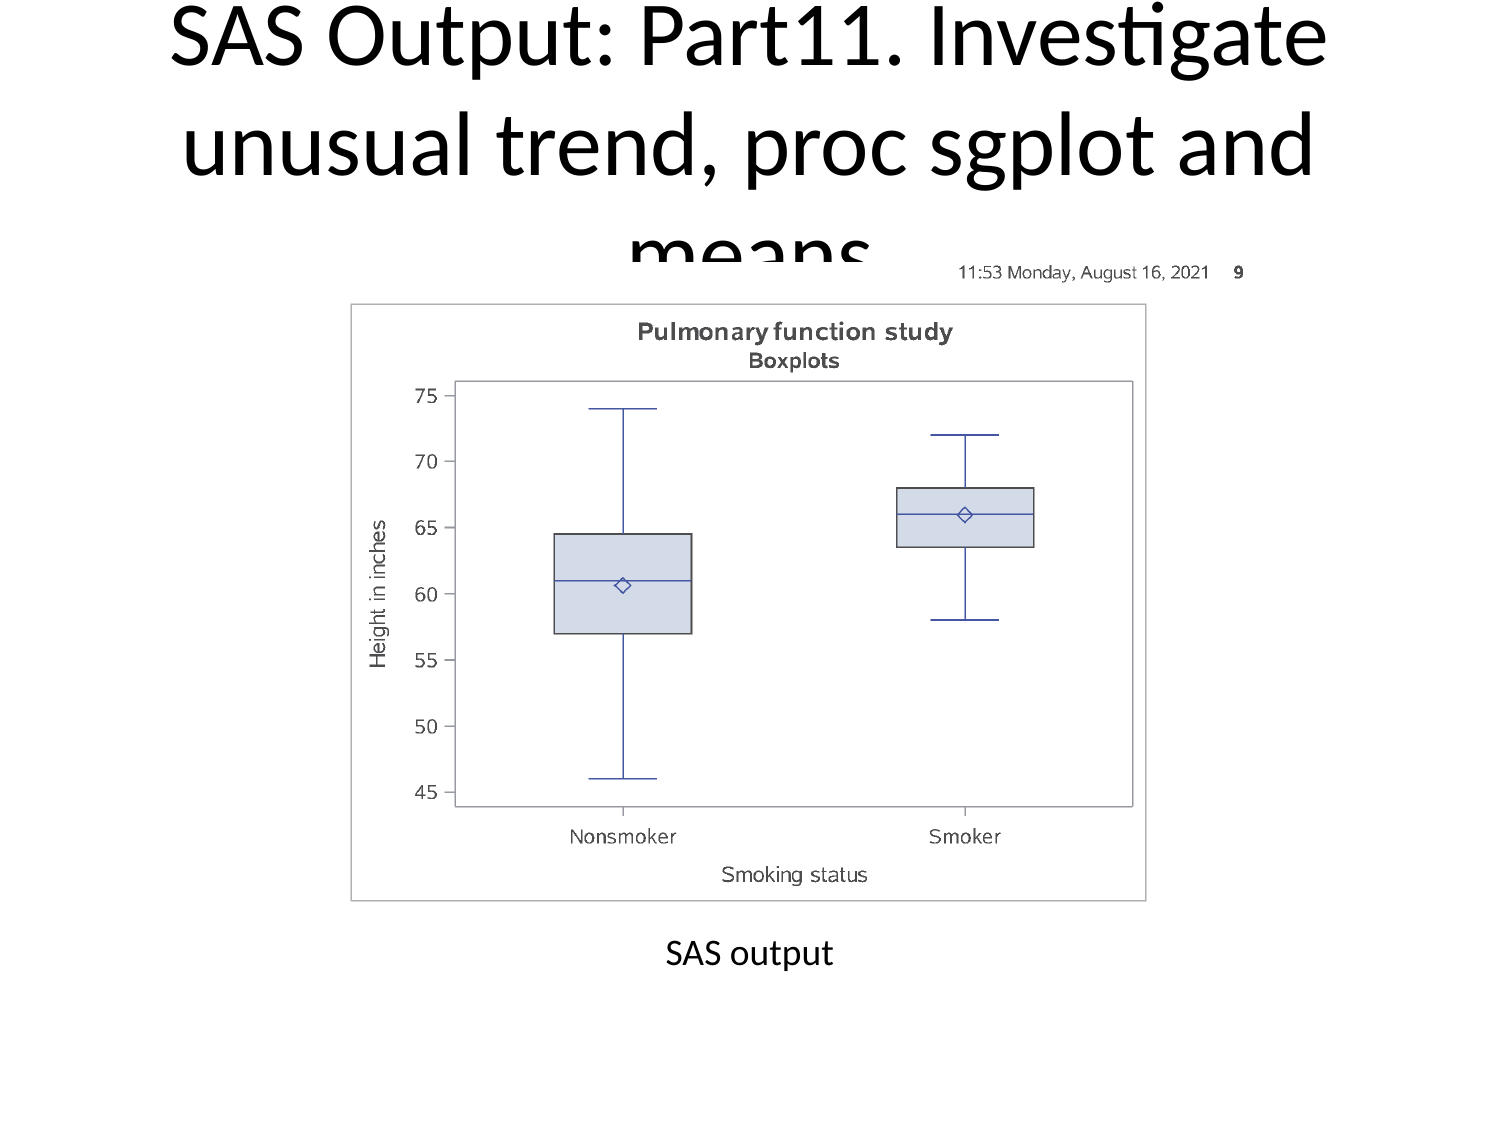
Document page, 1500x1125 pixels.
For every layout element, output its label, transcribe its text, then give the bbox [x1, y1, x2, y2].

title SAS Output: Part11. Investigate unusual trend, proc sgplot and means [75, 45, 1425, 233]
picture [216, 262, 1282, 921]
text_box SAS output [74, 920, 1425, 1005]
